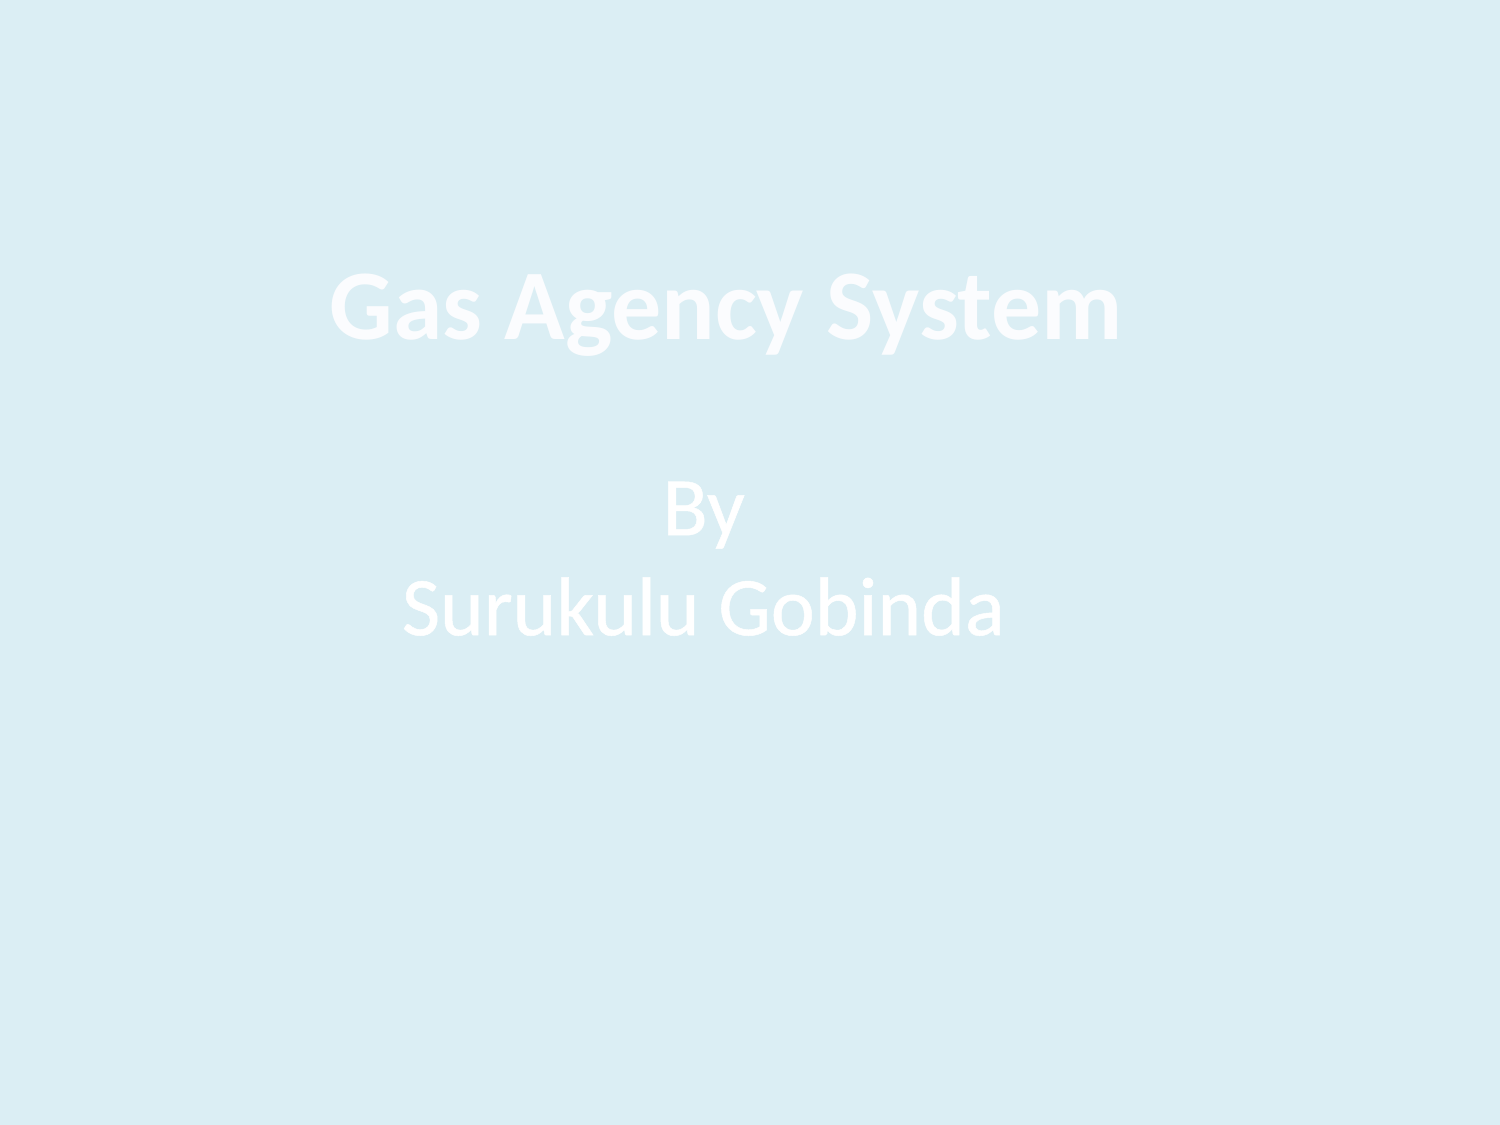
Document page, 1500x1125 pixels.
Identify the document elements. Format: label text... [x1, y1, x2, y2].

text_box By Surukulu Gobinda [386, 444, 1021, 660]
text_box Gas Agency System [212, 231, 1241, 367]
